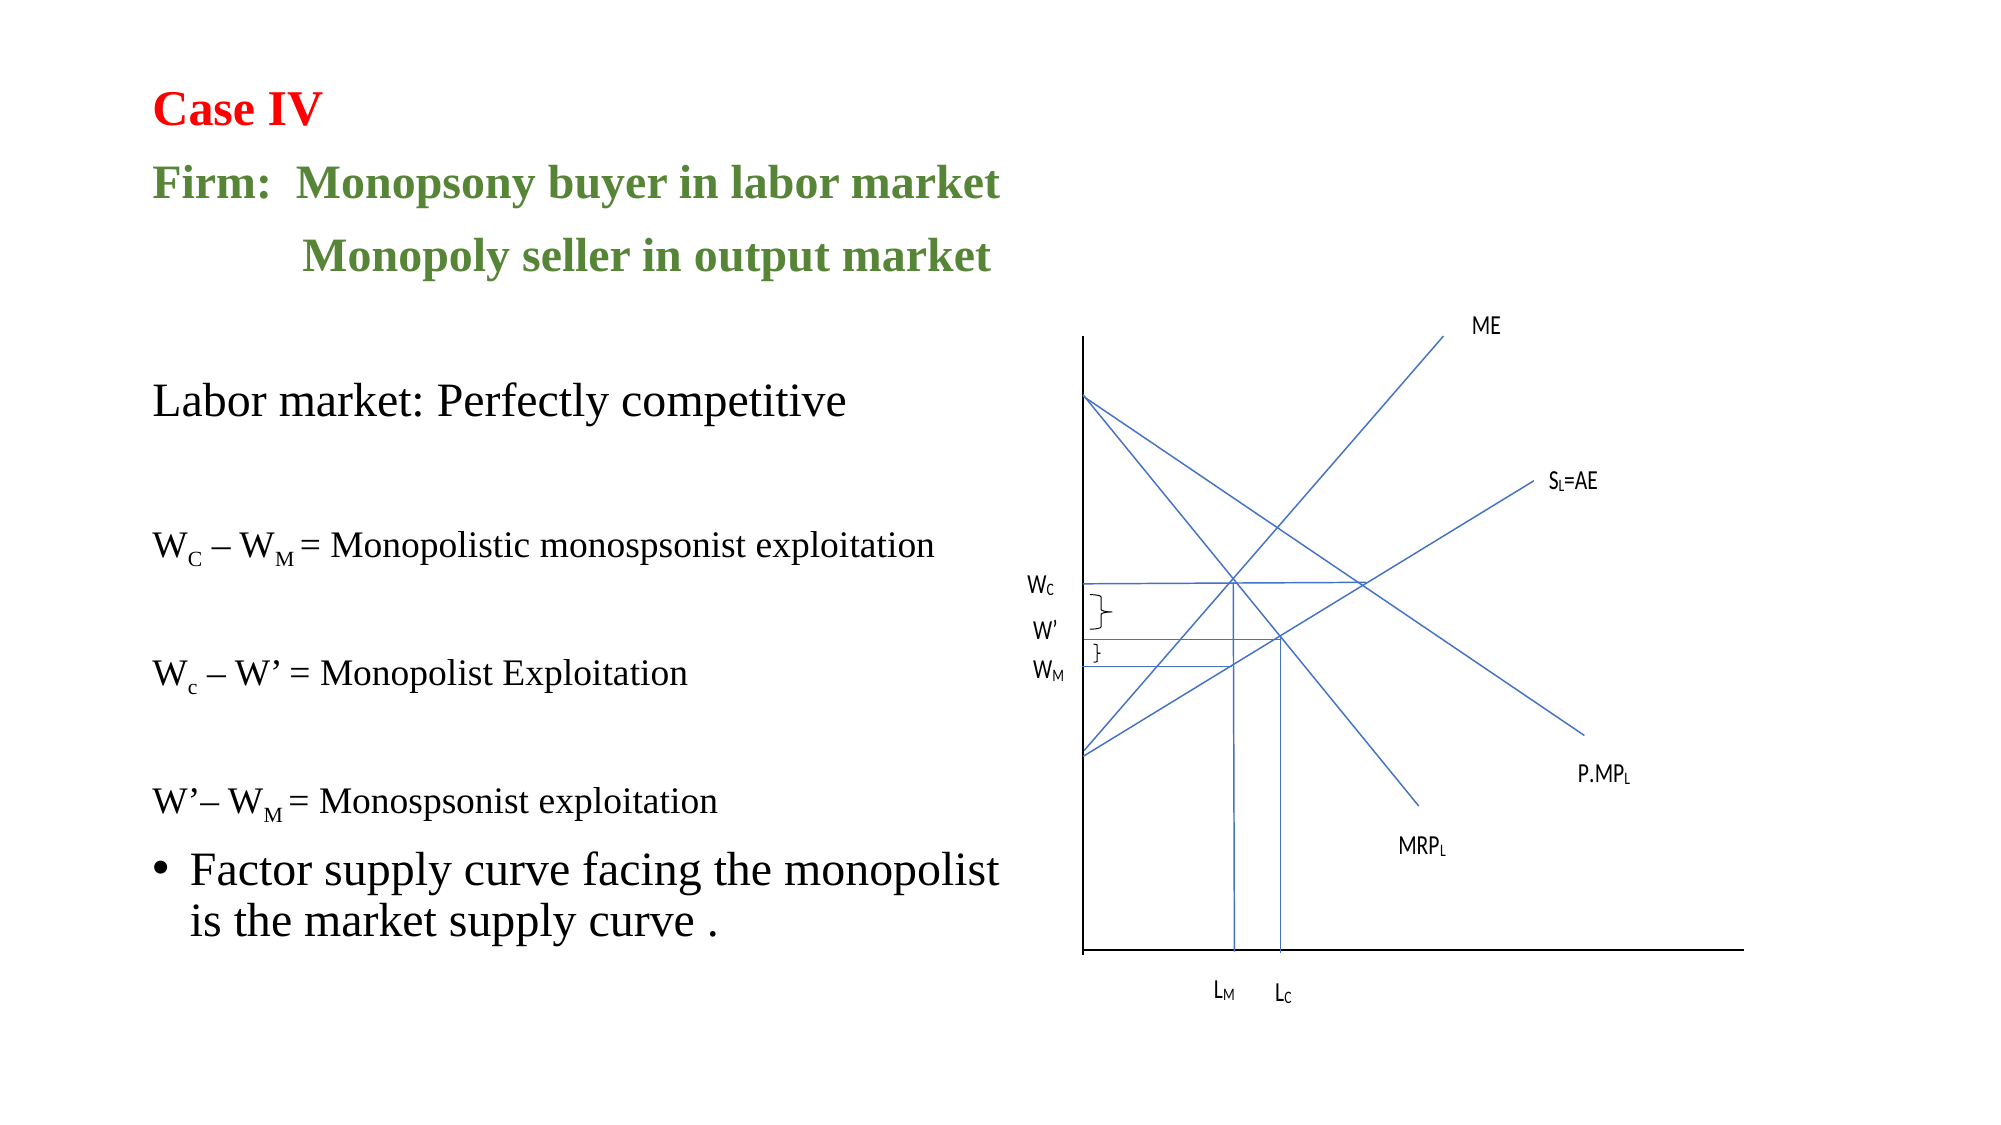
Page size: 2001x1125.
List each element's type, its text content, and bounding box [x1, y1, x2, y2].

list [1012, 265, 1929, 1026]
list Case IV Firm: Monopsony buyer in labor market Monopoly seller in output market Labor market: Perfectly competitive WC – WM = Monopolistic monospsonist exploitation Wc – W’ = Monopolist Exploitation W’– WM = Monospsonist exploitation Factor supply curve facing the monopolist is the market supply curve . [137, 75, 1043, 1067]
